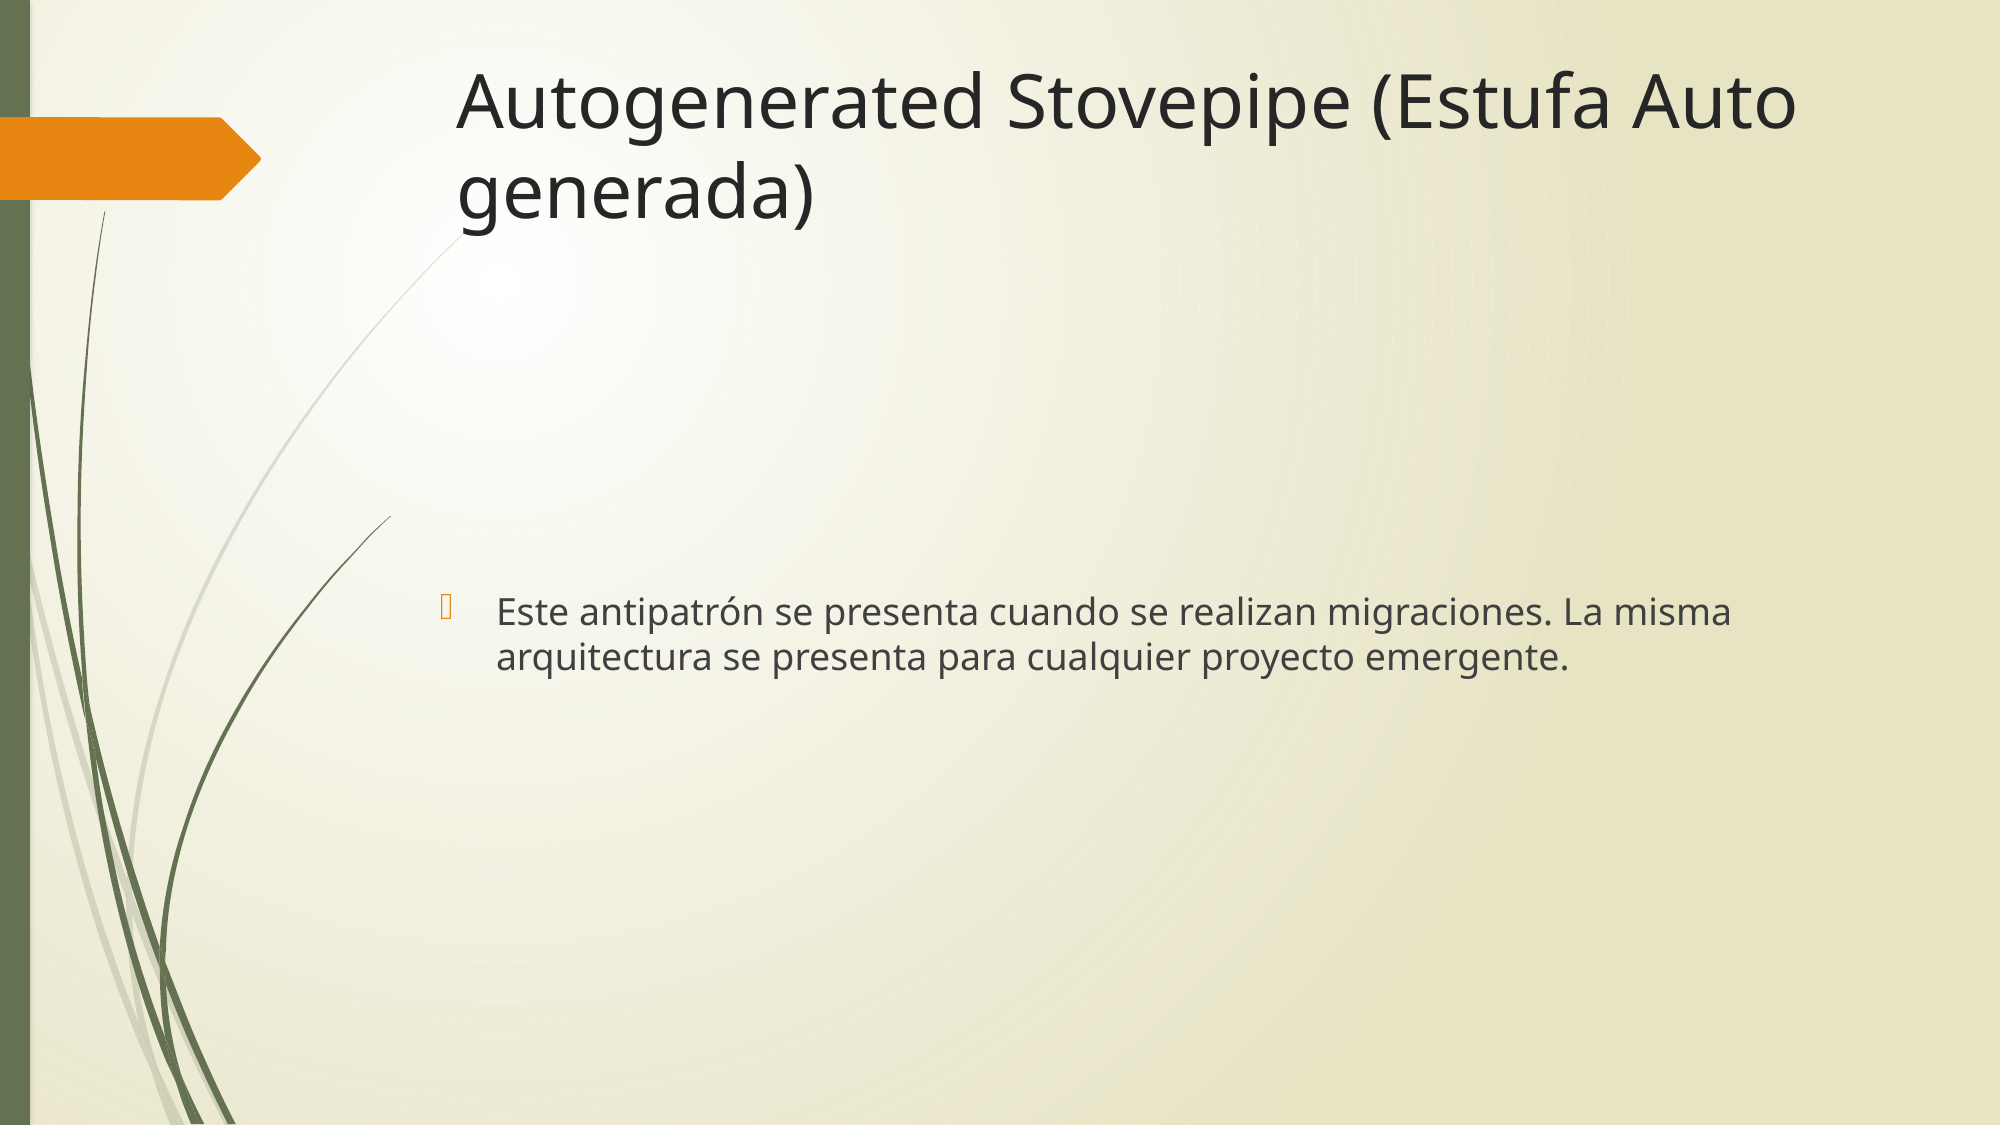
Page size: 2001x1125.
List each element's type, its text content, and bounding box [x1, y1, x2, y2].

list Este antipatrón se presenta cuando se realizan migraciones. La misma arquitectura se presenta para cualquier proyecto emergente. [424, 580, 1888, 782]
title Autogenerated Stovepipe (Estufa Auto generada) [441, 46, 1903, 257]
